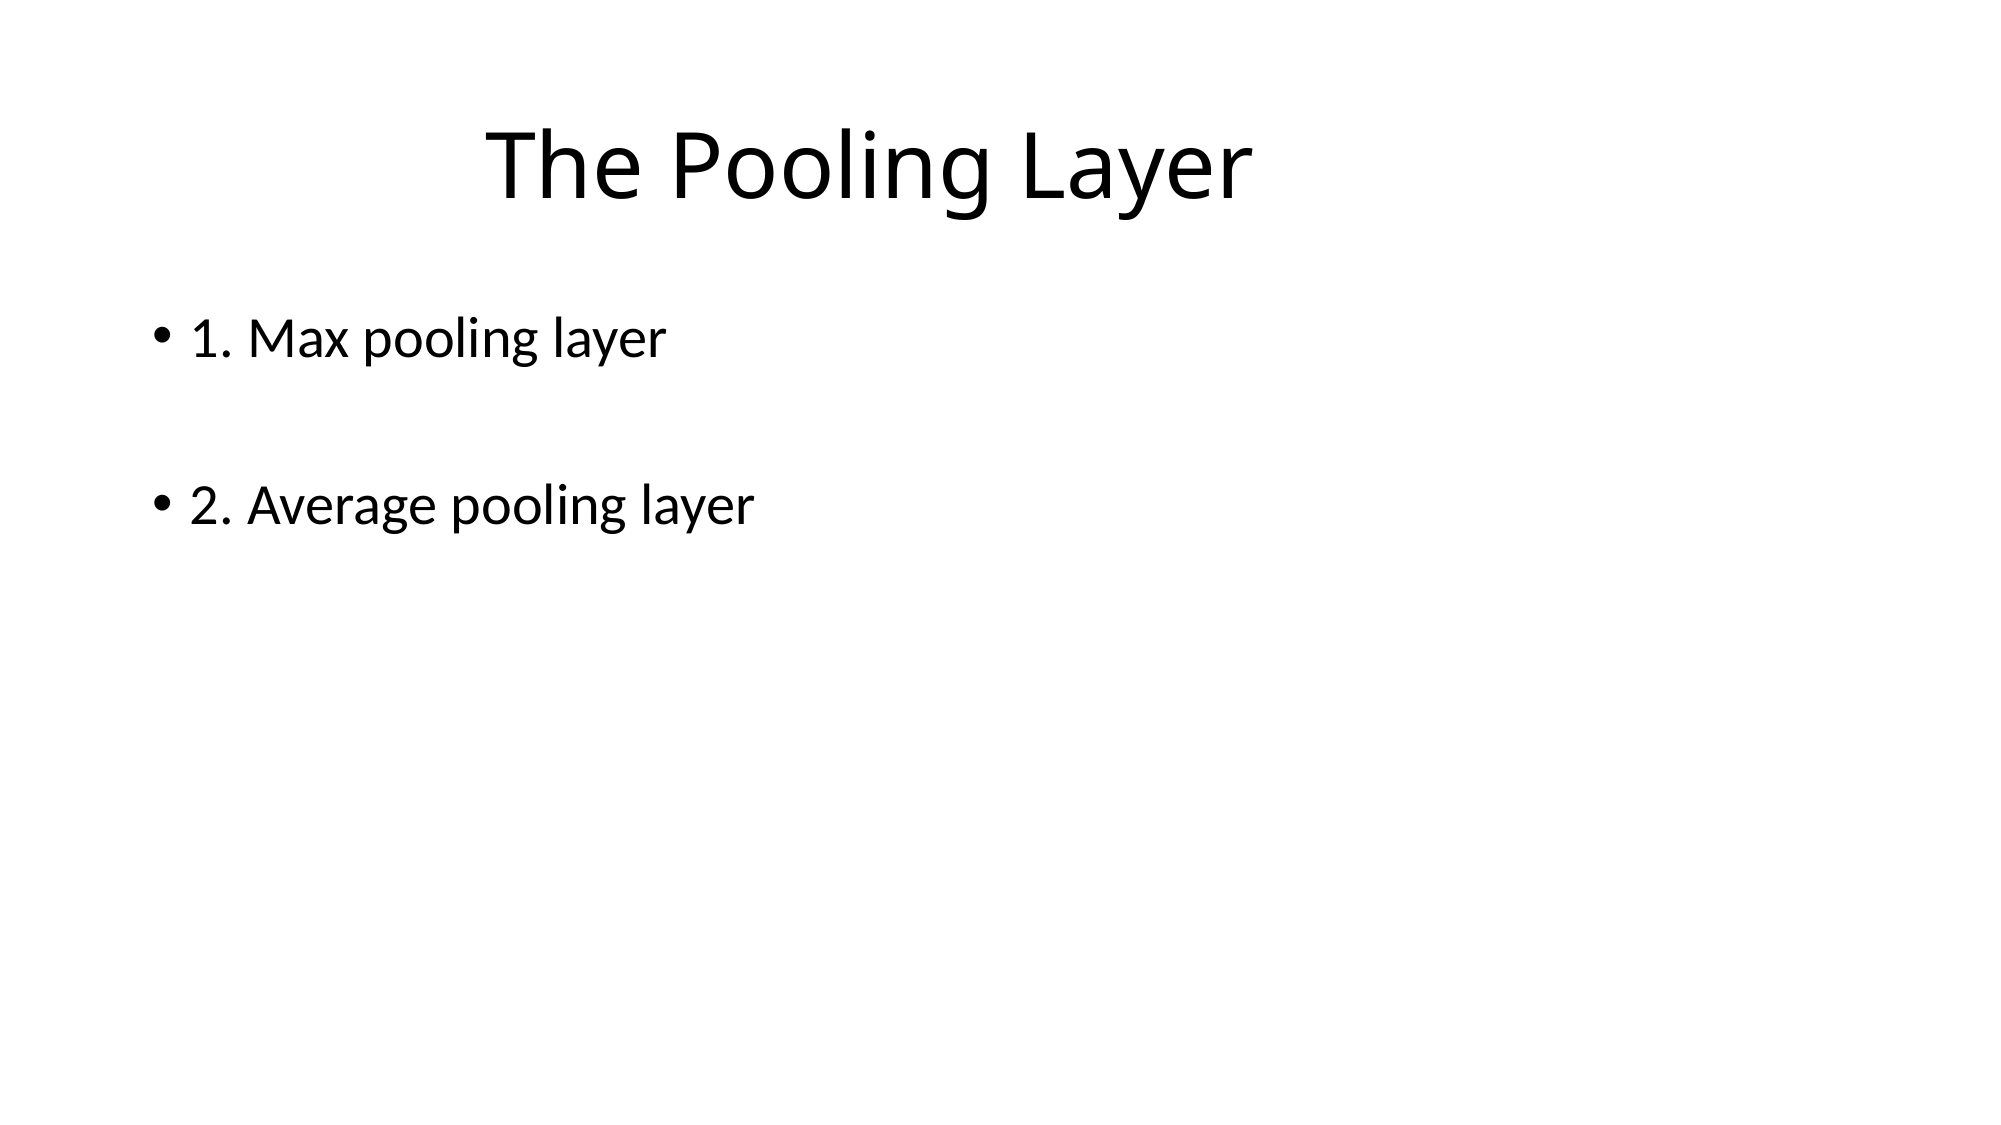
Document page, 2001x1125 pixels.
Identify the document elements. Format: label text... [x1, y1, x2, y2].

list 1. Max pooling layer 2. Average pooling layer [137, 299, 1863, 1014]
title The Pooling Layer [137, 59, 1863, 278]
